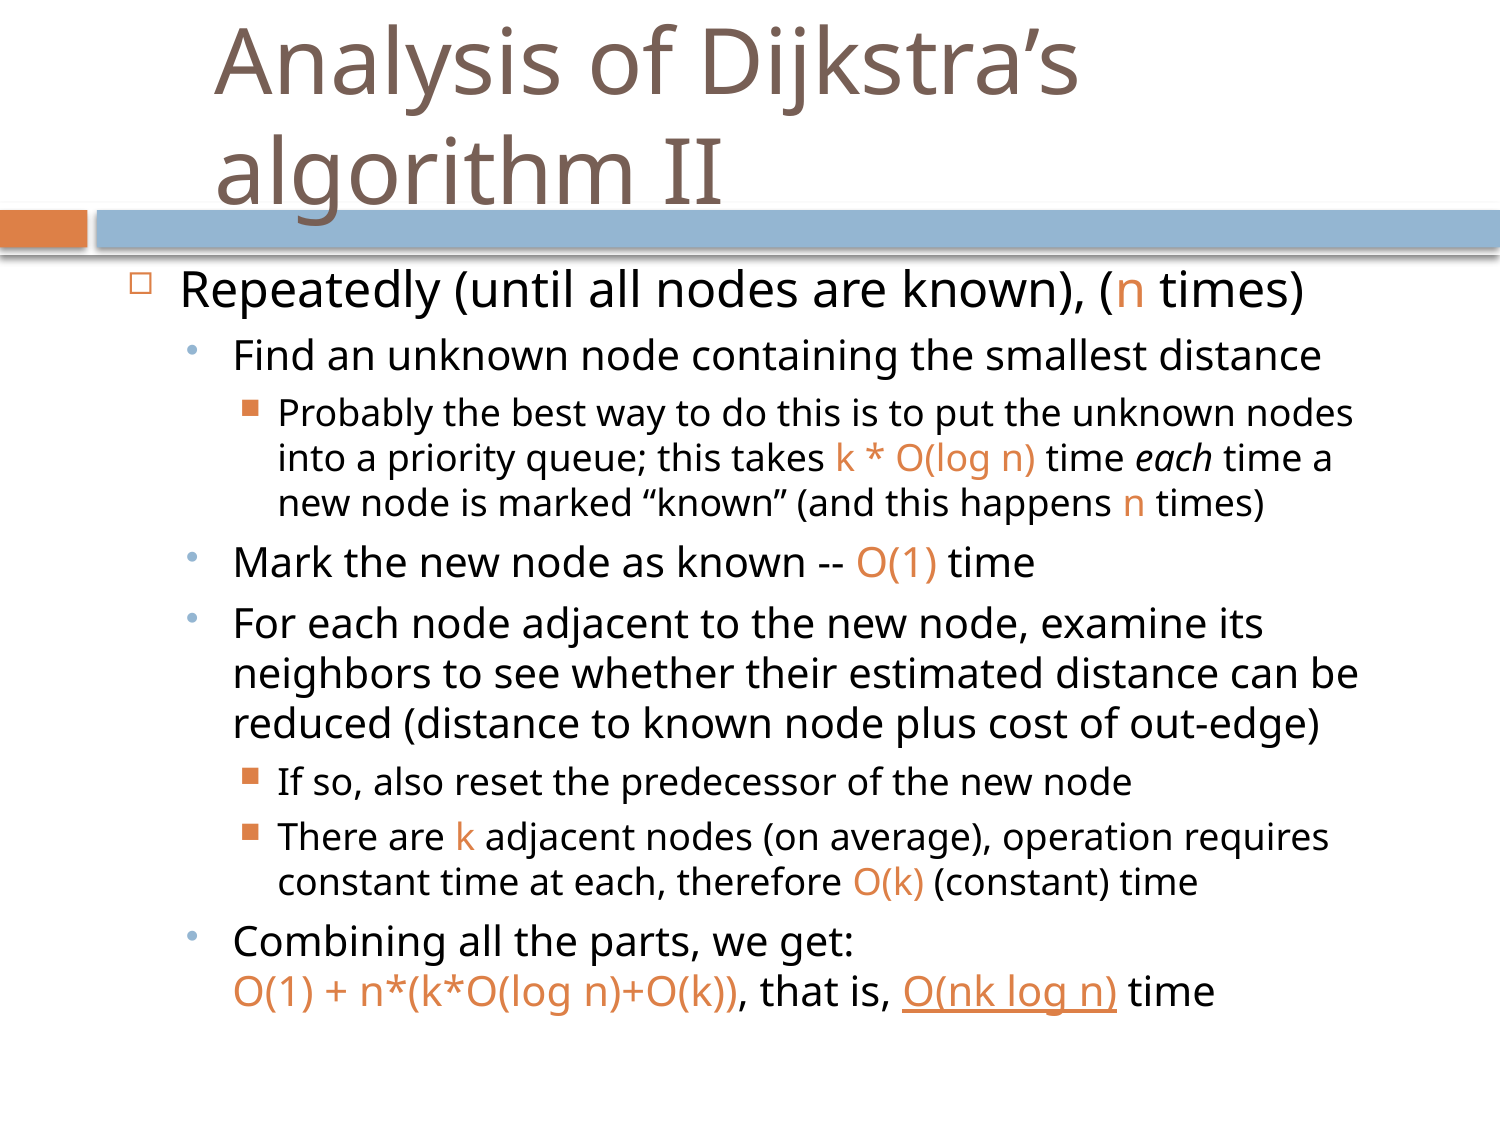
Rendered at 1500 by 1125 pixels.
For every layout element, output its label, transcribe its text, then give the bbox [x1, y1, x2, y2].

list Repeatedly (until all nodes are known), (n times) Find an unknown node containing the smallest distance Probably the best way to do this is to put the unknown nodes into a priority queue; this takes k * O(log n) time each time a new node is marked “known” (and this happens n times) Mark the new node as known -- O(1) time For each node adjacent to the new node, examine its neighbors to see whether their estimated distance can be reduced (distance to known node plus cost of out-edge) If so, also reset the predecessor of the new node There are k adjacent nodes (on average), operation requires constant time at each, therefore O(k) (constant) time Combining all the parts, we get: O(1) + n*(k*O(log n)+O(k)), that is, O(nk log n) time [112, 249, 1388, 1088]
slide_number [0, 208, 88, 249]
title Analysis of Dijkstra’s algorithm II [200, 50, 1425, 175]
